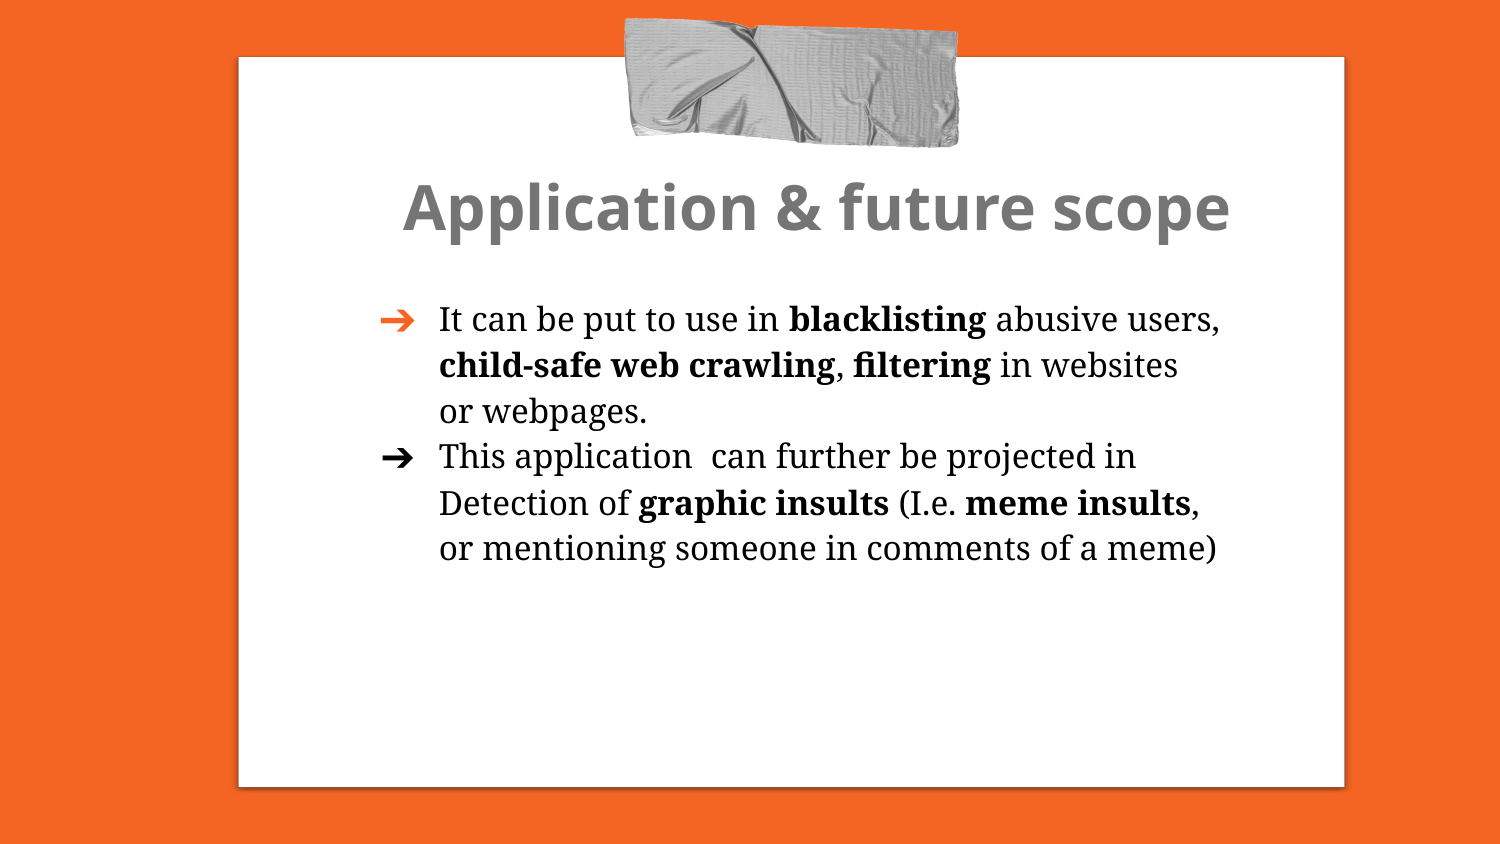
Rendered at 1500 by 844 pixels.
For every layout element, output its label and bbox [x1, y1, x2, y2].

picture [194, 16, 1390, 818]
